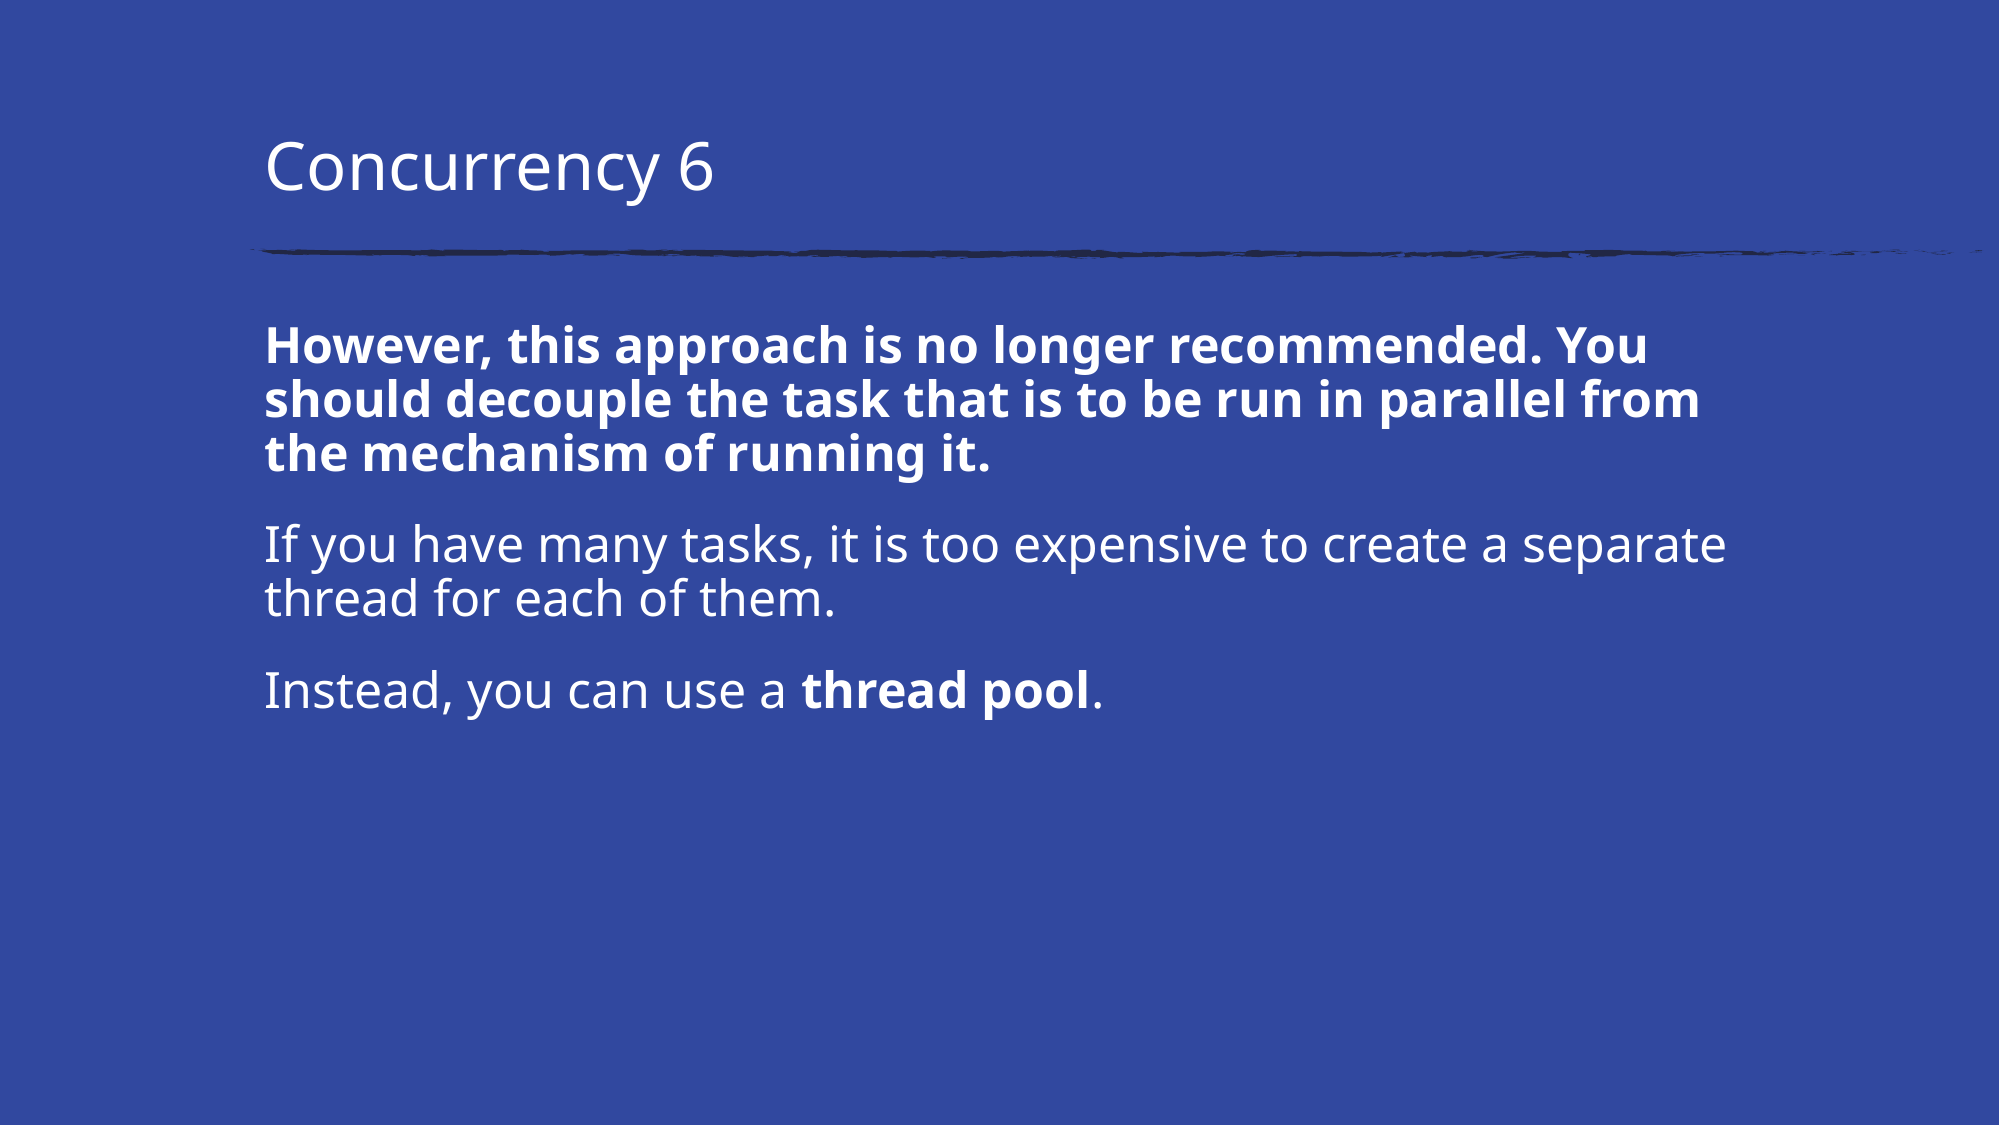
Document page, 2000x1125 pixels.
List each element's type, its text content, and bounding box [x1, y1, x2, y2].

list However, this approach is no longer recommended. You should decouple the task that is to be run in parallel from the mechanism of running it. If you have many tasks, it is too expensive to create a separate thread for each of them. Instead, you can use a thread pool. [249, 312, 1750, 1013]
title Concurrency 6 [249, 45, 1750, 213]
